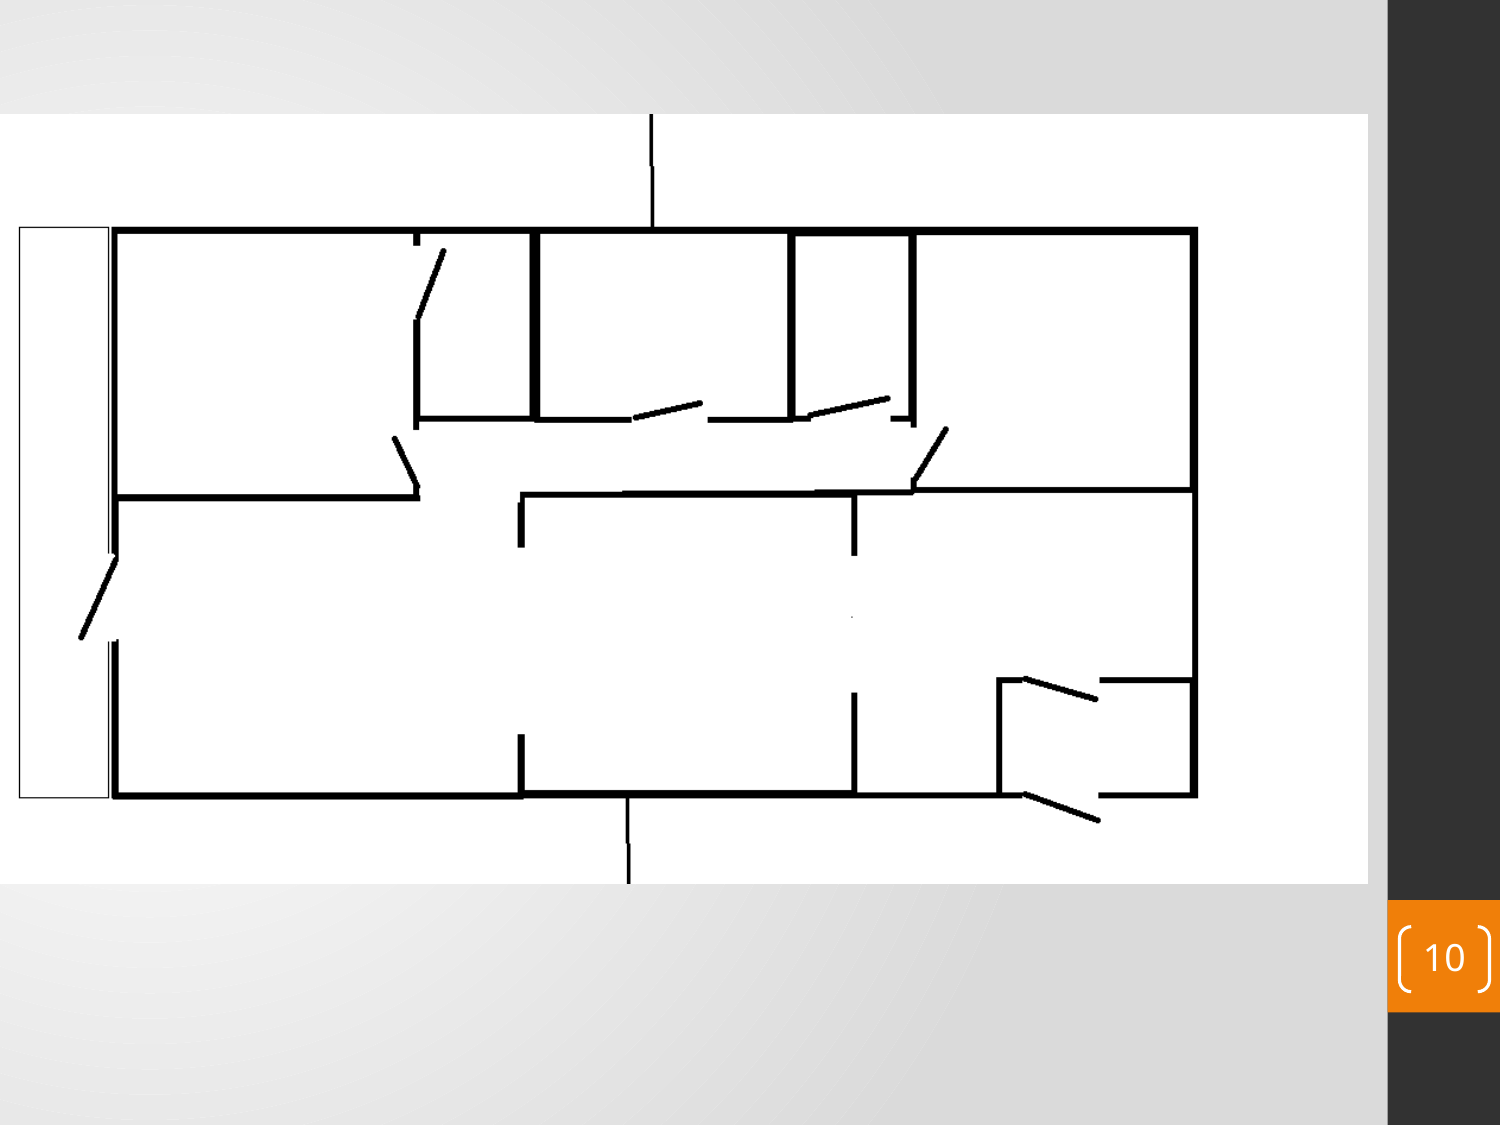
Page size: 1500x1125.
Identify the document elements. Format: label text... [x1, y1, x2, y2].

slide_number 10 [1397, 925, 1492, 994]
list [0, 113, 1368, 884]
